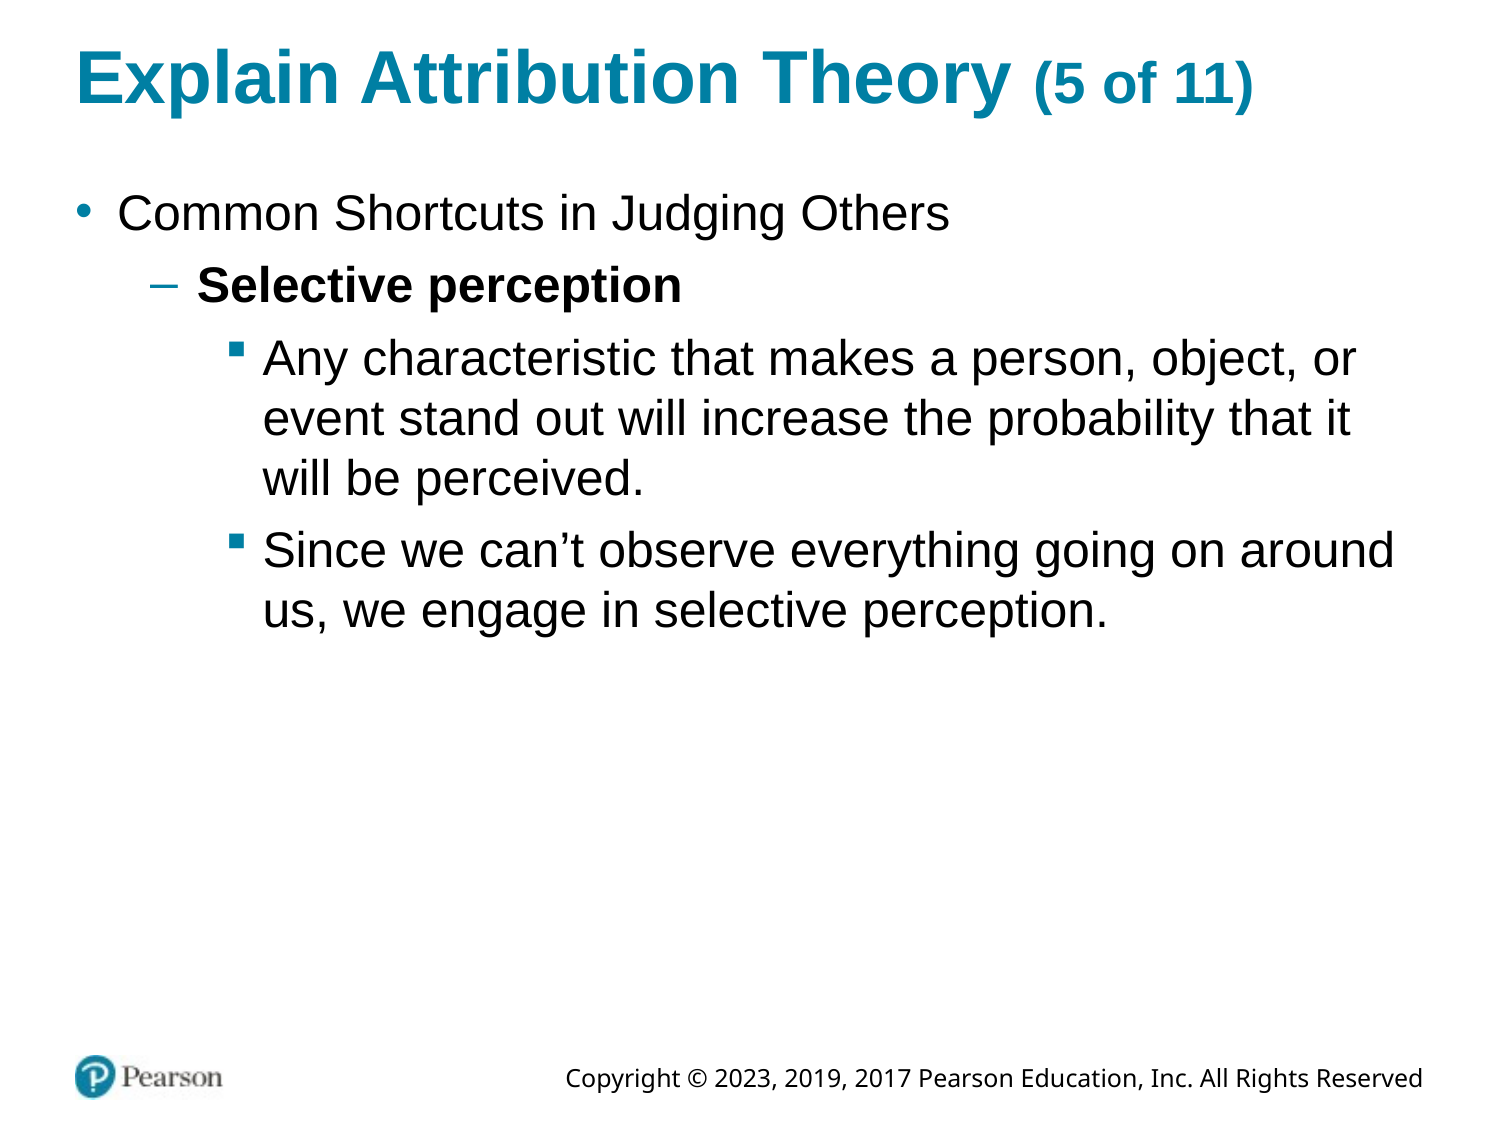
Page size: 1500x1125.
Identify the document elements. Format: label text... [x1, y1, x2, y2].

title Explain Attribution Theory (5 of 11) [75, 0, 1425, 87]
picture [75, 1055, 225, 1100]
list Common Shortcuts in Judging Others Selective perception Any characteristic that makes a person, object, or event stand out will increase the probability that it will be perceived. Since we can’t observe everything going on around us, we engage in selective perception. [75, 87, 1425, 731]
